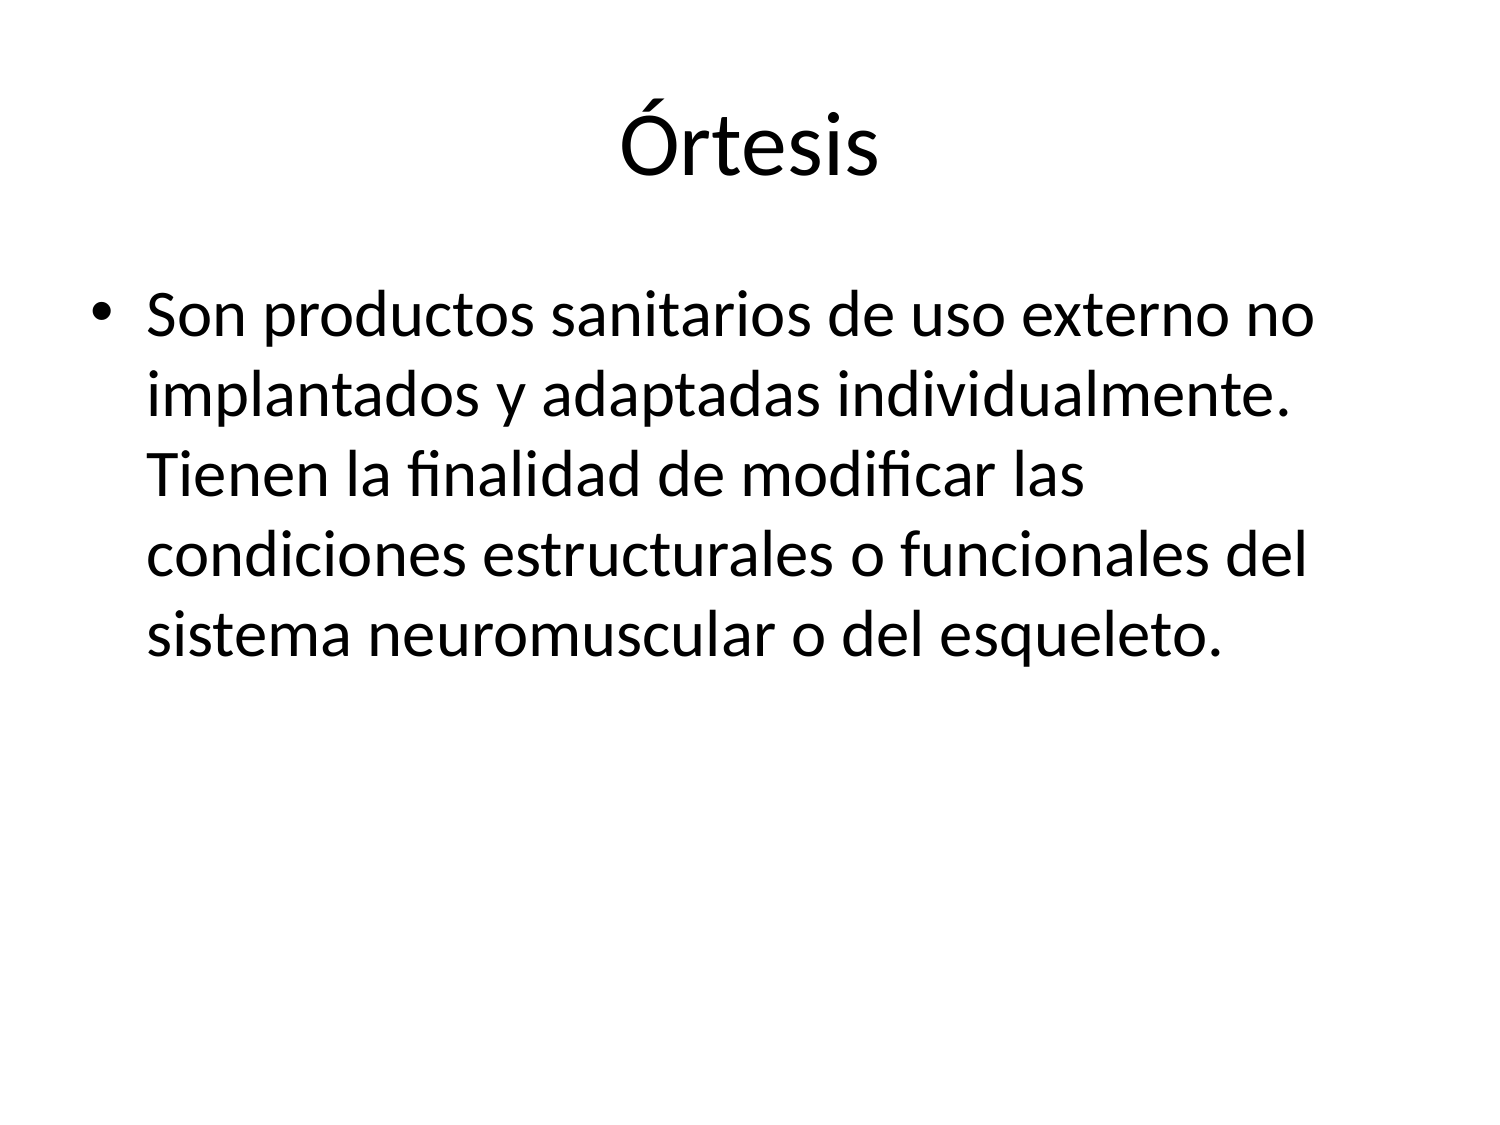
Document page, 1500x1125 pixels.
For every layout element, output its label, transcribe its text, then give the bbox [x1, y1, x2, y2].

list Son productos sanitarios de uso externo no implantados y adaptadas individualmente. Tienen la finalidad de modificar las condiciones estructurales o funcionales del sistema neuromuscular o del esqueleto. [75, 262, 1425, 1005]
title Órtesis [75, 45, 1425, 233]
